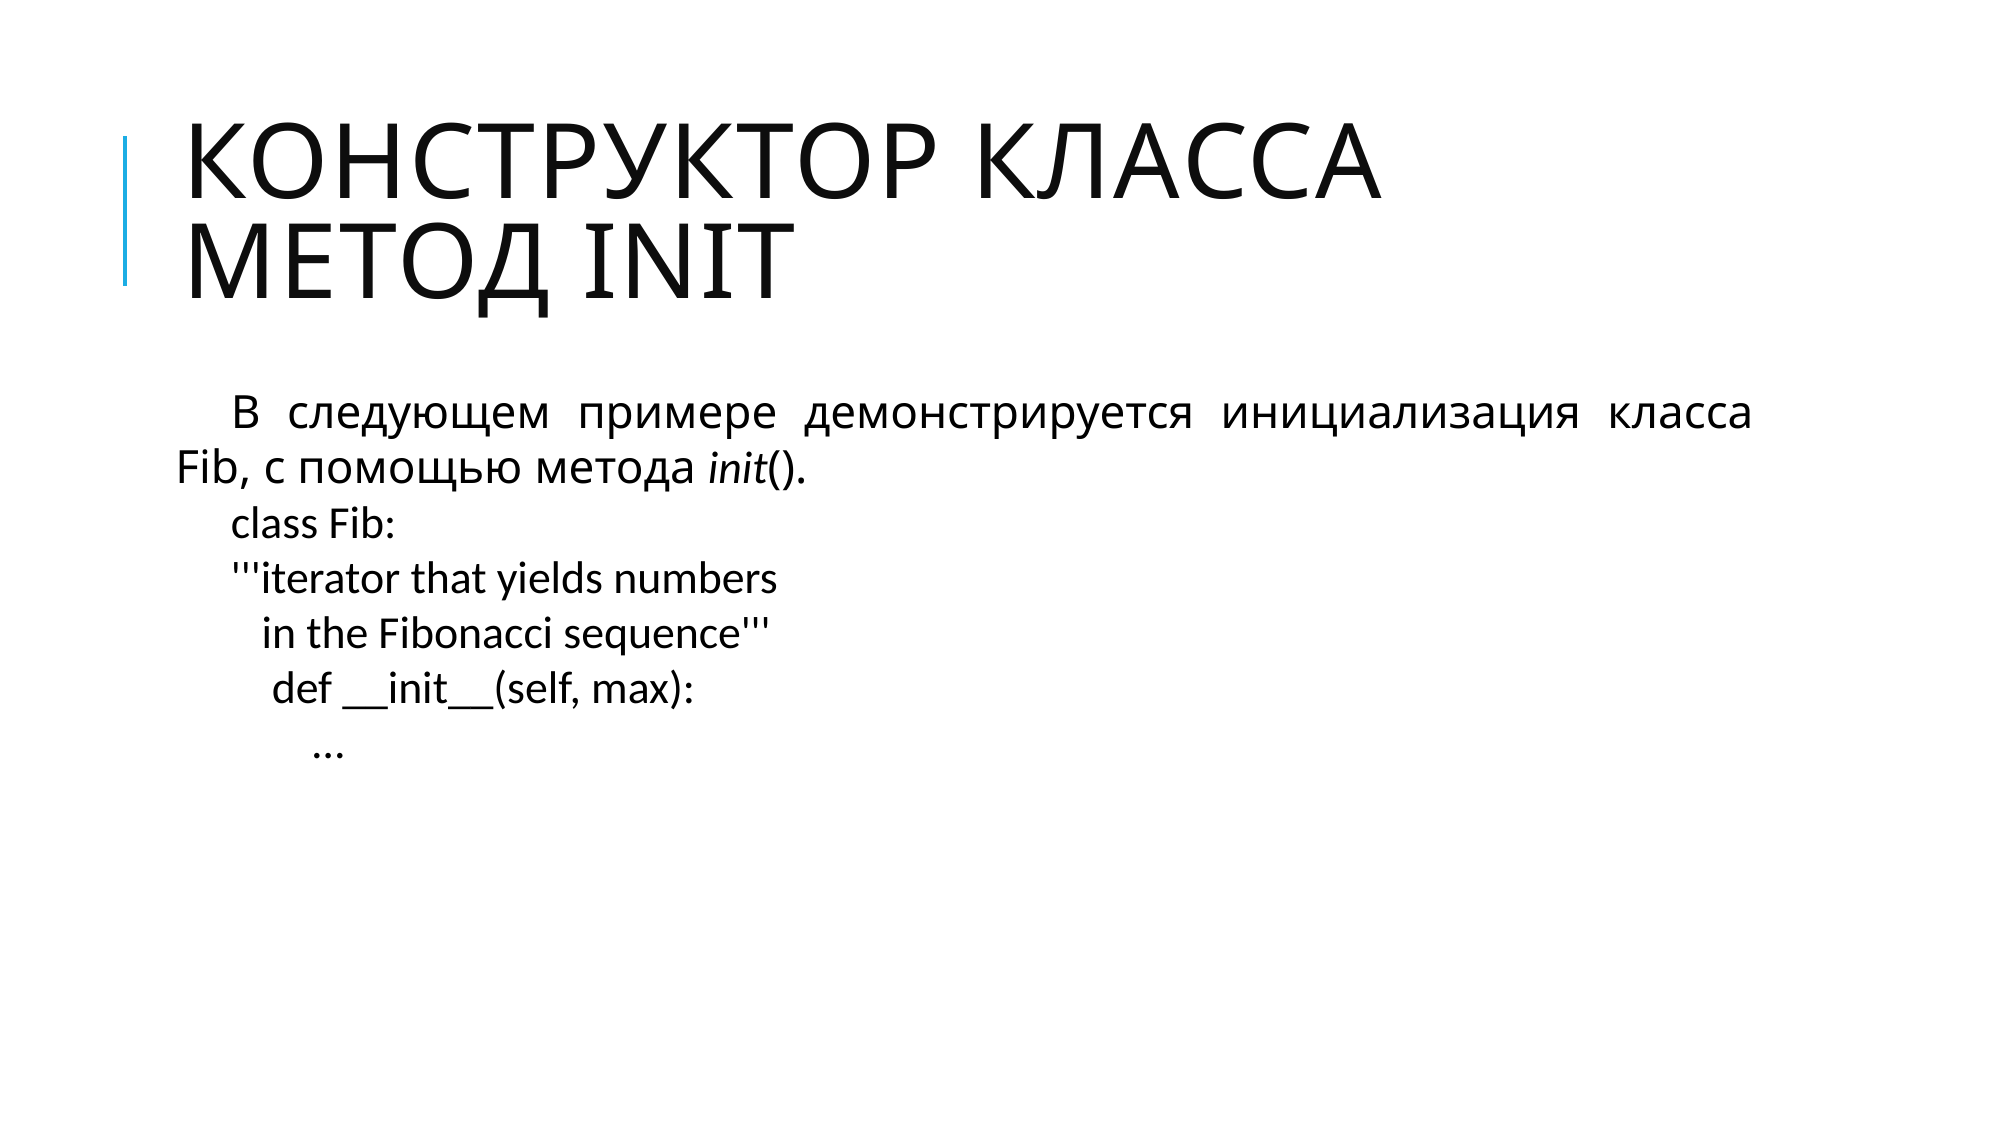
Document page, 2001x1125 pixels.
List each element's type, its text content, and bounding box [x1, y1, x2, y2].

title Конструктор класса МЕТОД INIT [168, 96, 1763, 342]
list В следующем примере демонстрируется инициализация класса Fib, с помощью метода init(). class Fib: '''iterator that yields numbers in the Fibonacci sequence''' def __init__(self, max): … [168, 375, 1763, 1035]
